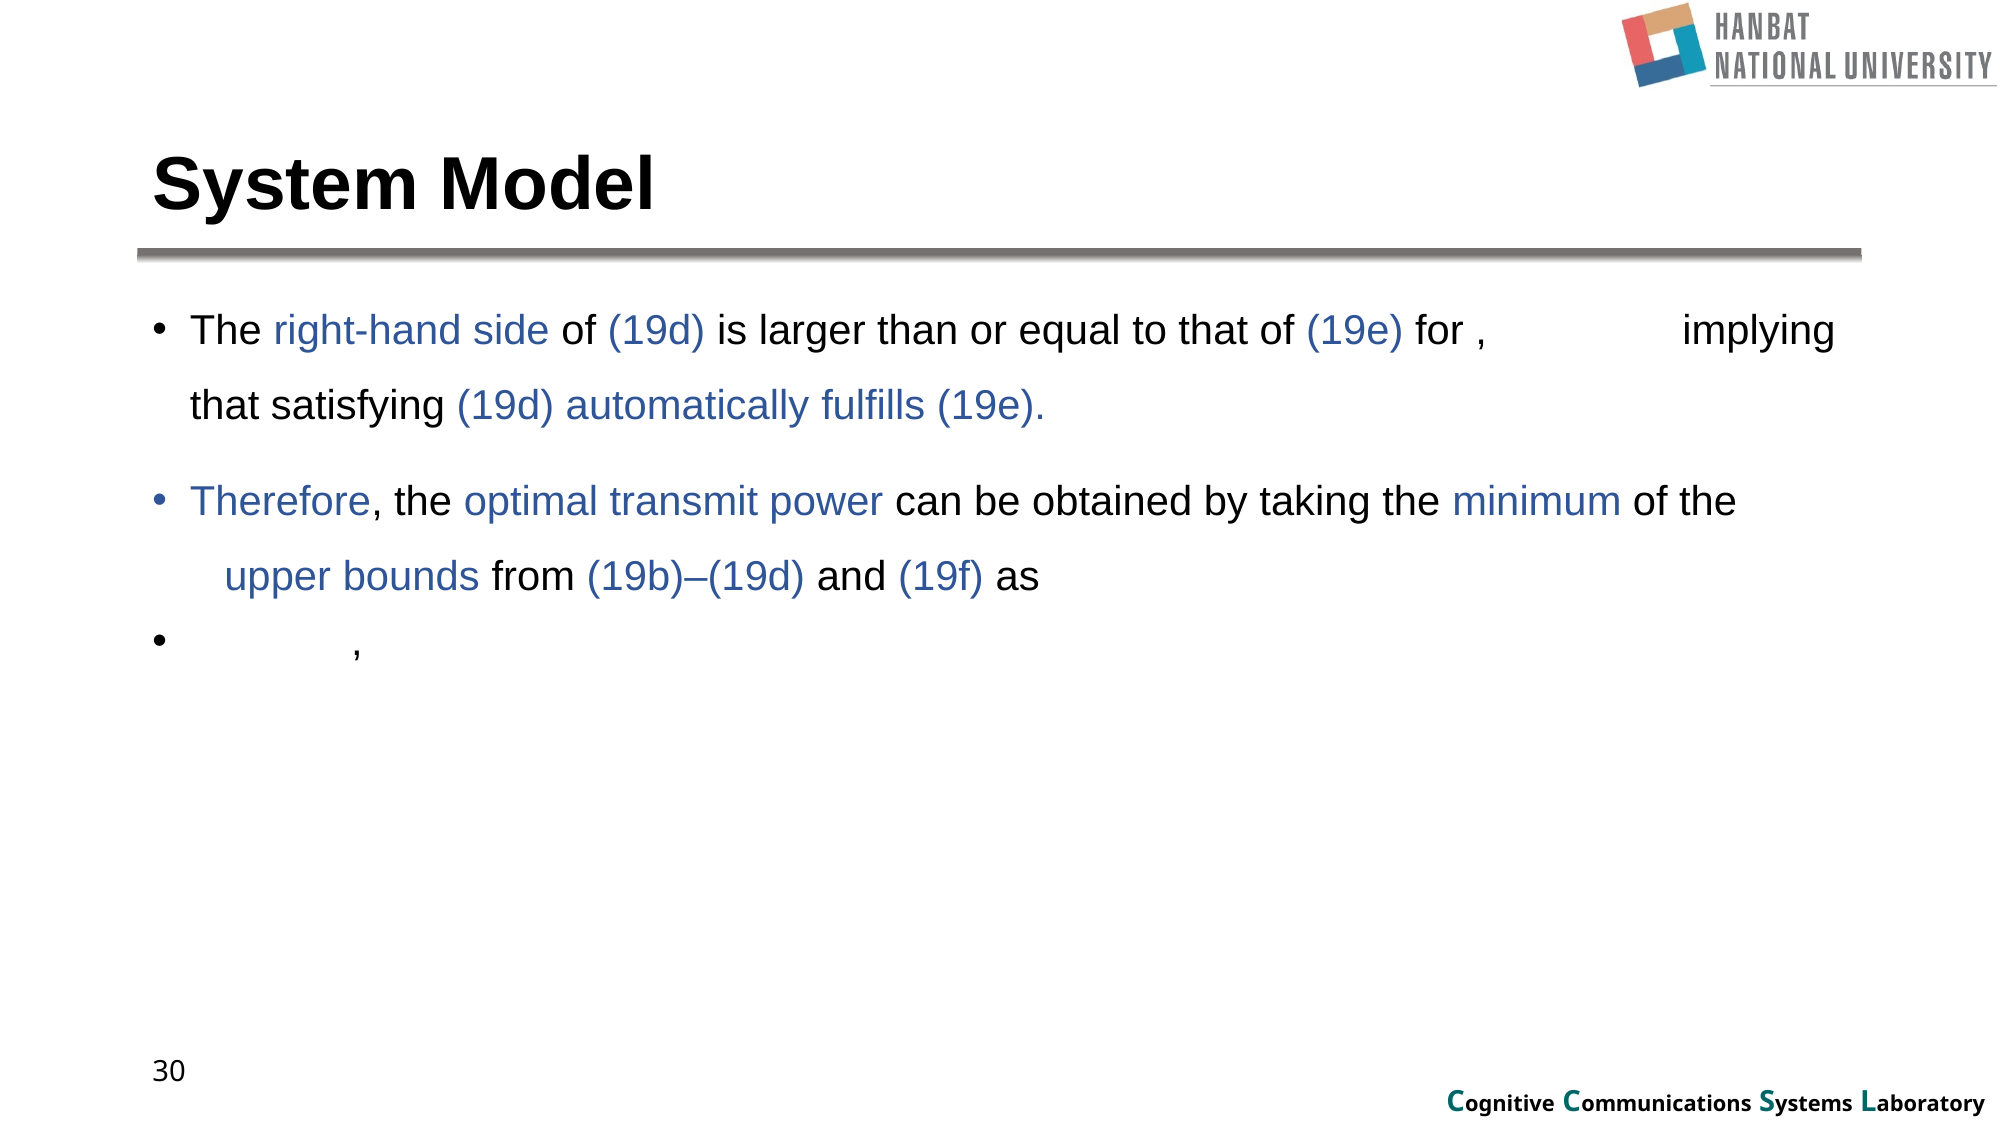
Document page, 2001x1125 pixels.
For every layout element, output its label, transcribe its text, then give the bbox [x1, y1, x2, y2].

slide_number 30 [137, 1042, 357, 1103]
title System Model [137, 129, 1863, 242]
picture [1621, 2, 1998, 90]
